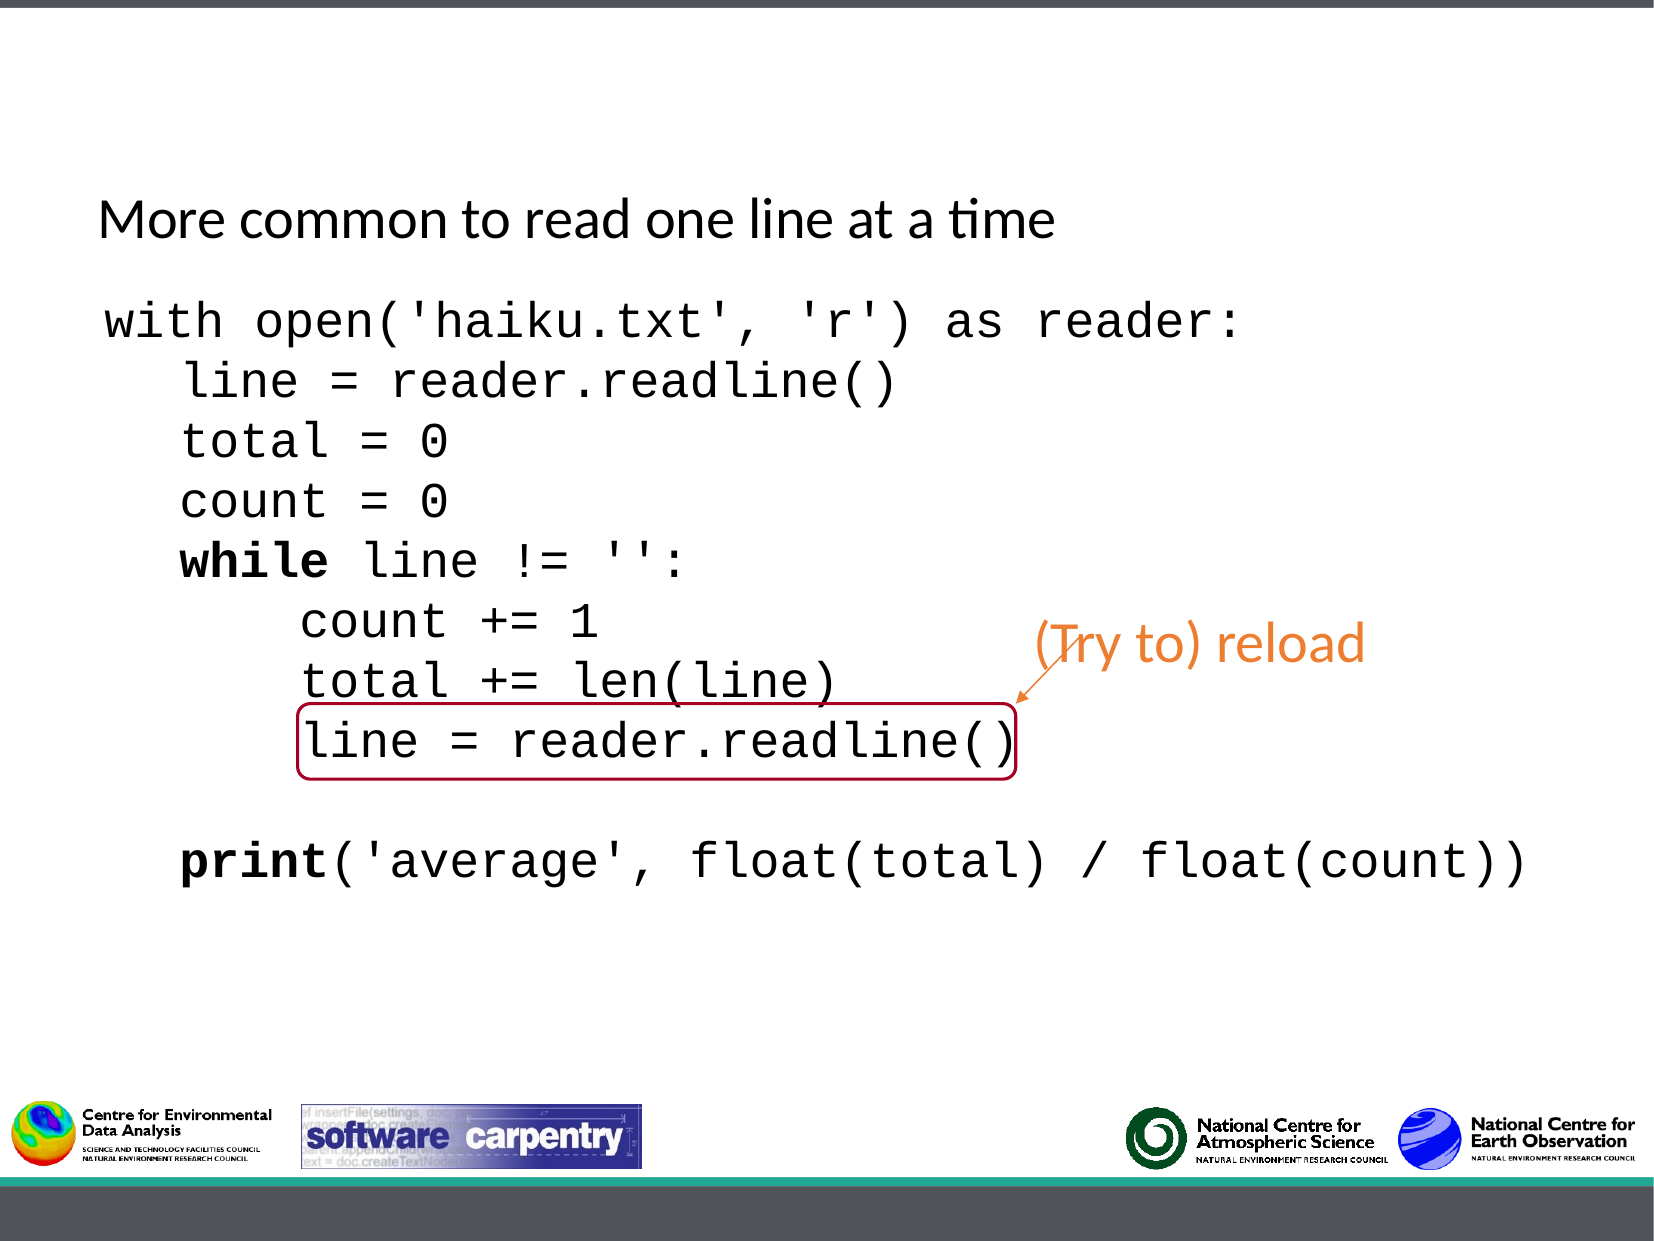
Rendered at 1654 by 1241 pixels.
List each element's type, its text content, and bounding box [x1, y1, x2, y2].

text_box [297, 703, 1016, 780]
text_box (Try to) reload [1018, 561, 1533, 682]
picture [0, 0, 1654, 1241]
text_box More common to read one line at a time [82, 138, 1223, 258]
text_box [1015, 682, 1037, 704]
text_box with open('haiku.txt', 'r') as reader: line = reader.readline() total = 0 count = 0 while line != '': count += 1 total += len(line) line = reader.readline() print('average', float(total) / float(count)) [89, 279, 1512, 904]
